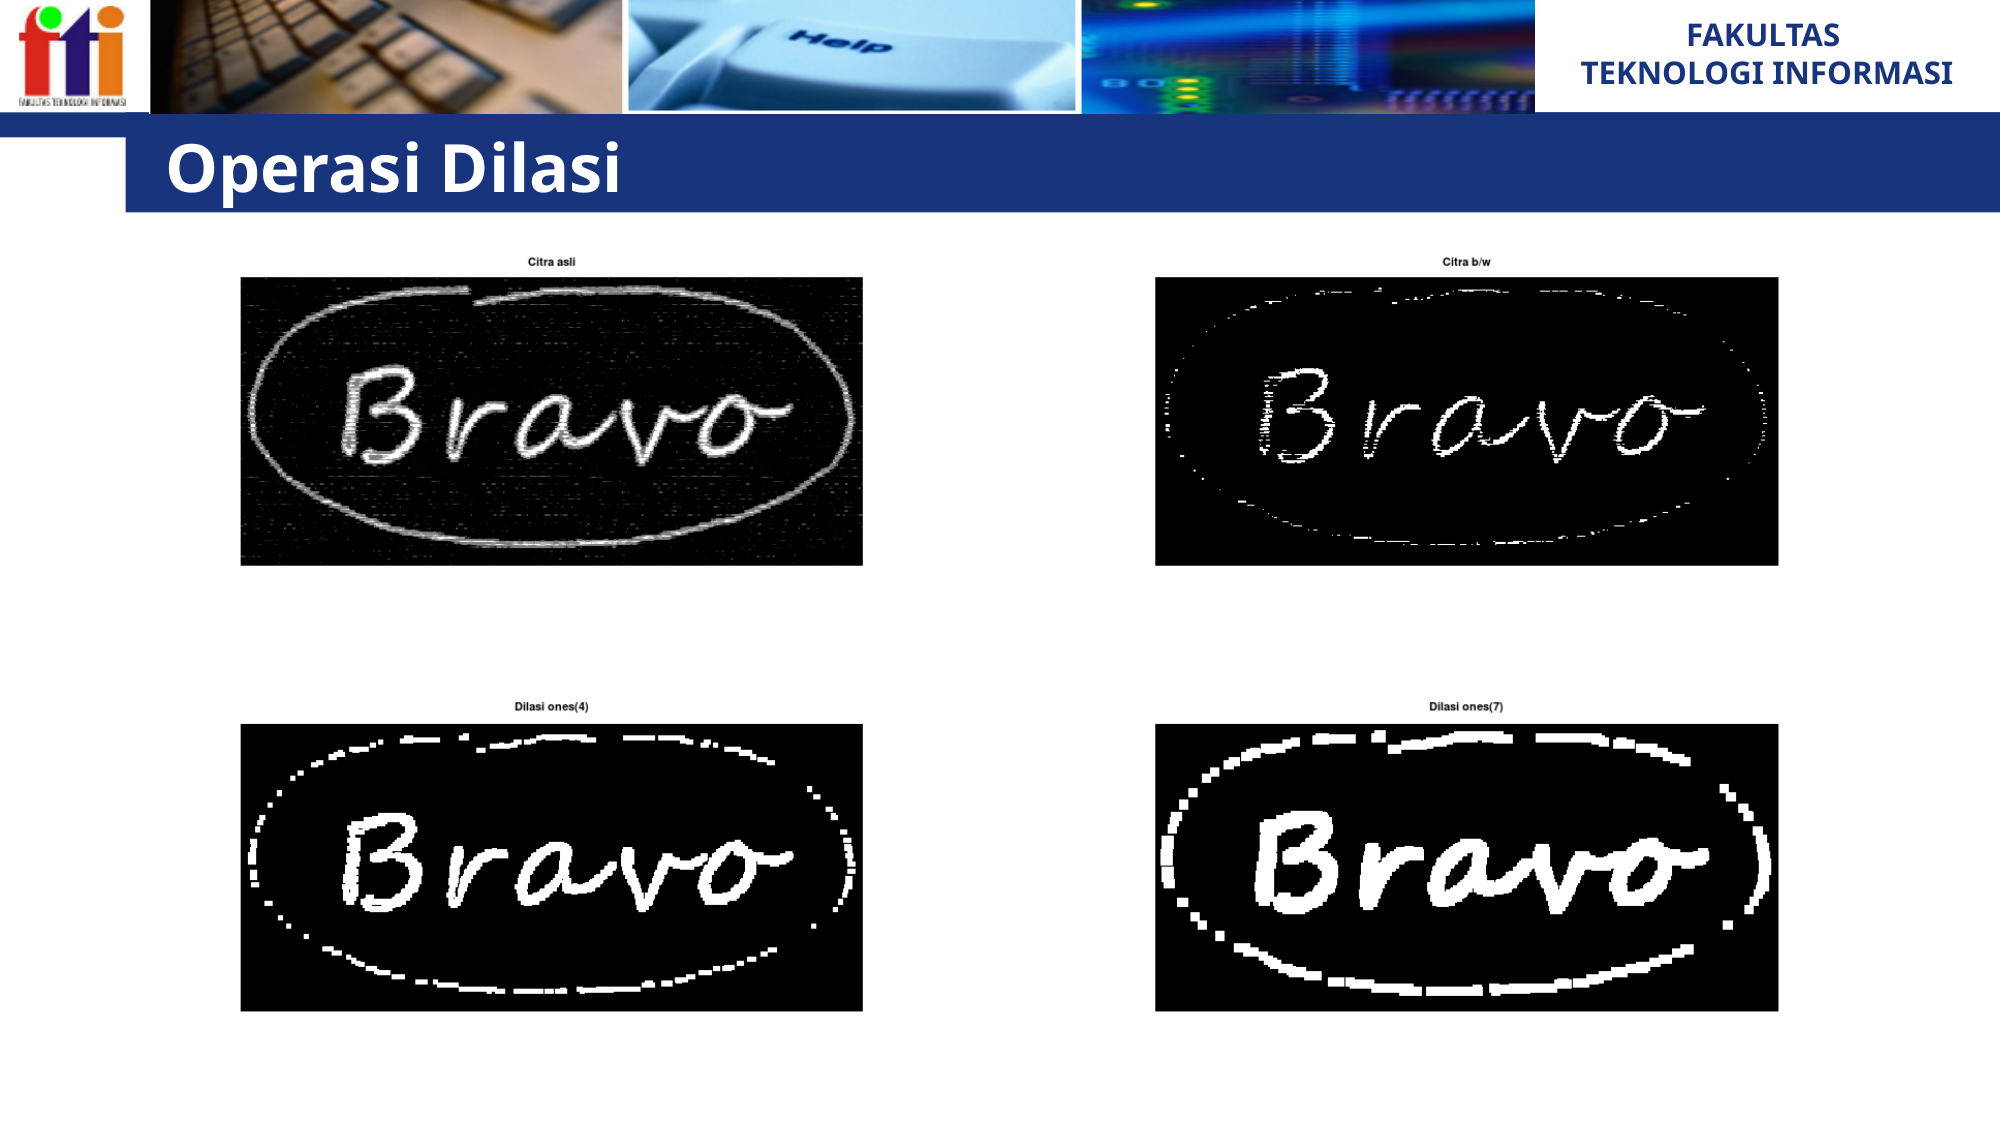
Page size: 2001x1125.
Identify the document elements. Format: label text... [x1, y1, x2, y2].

picture [19, 6, 126, 106]
picture [149, 0, 1535, 114]
title Operasi Dilasi [149, 119, 1934, 213]
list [220, 241, 1794, 1028]
